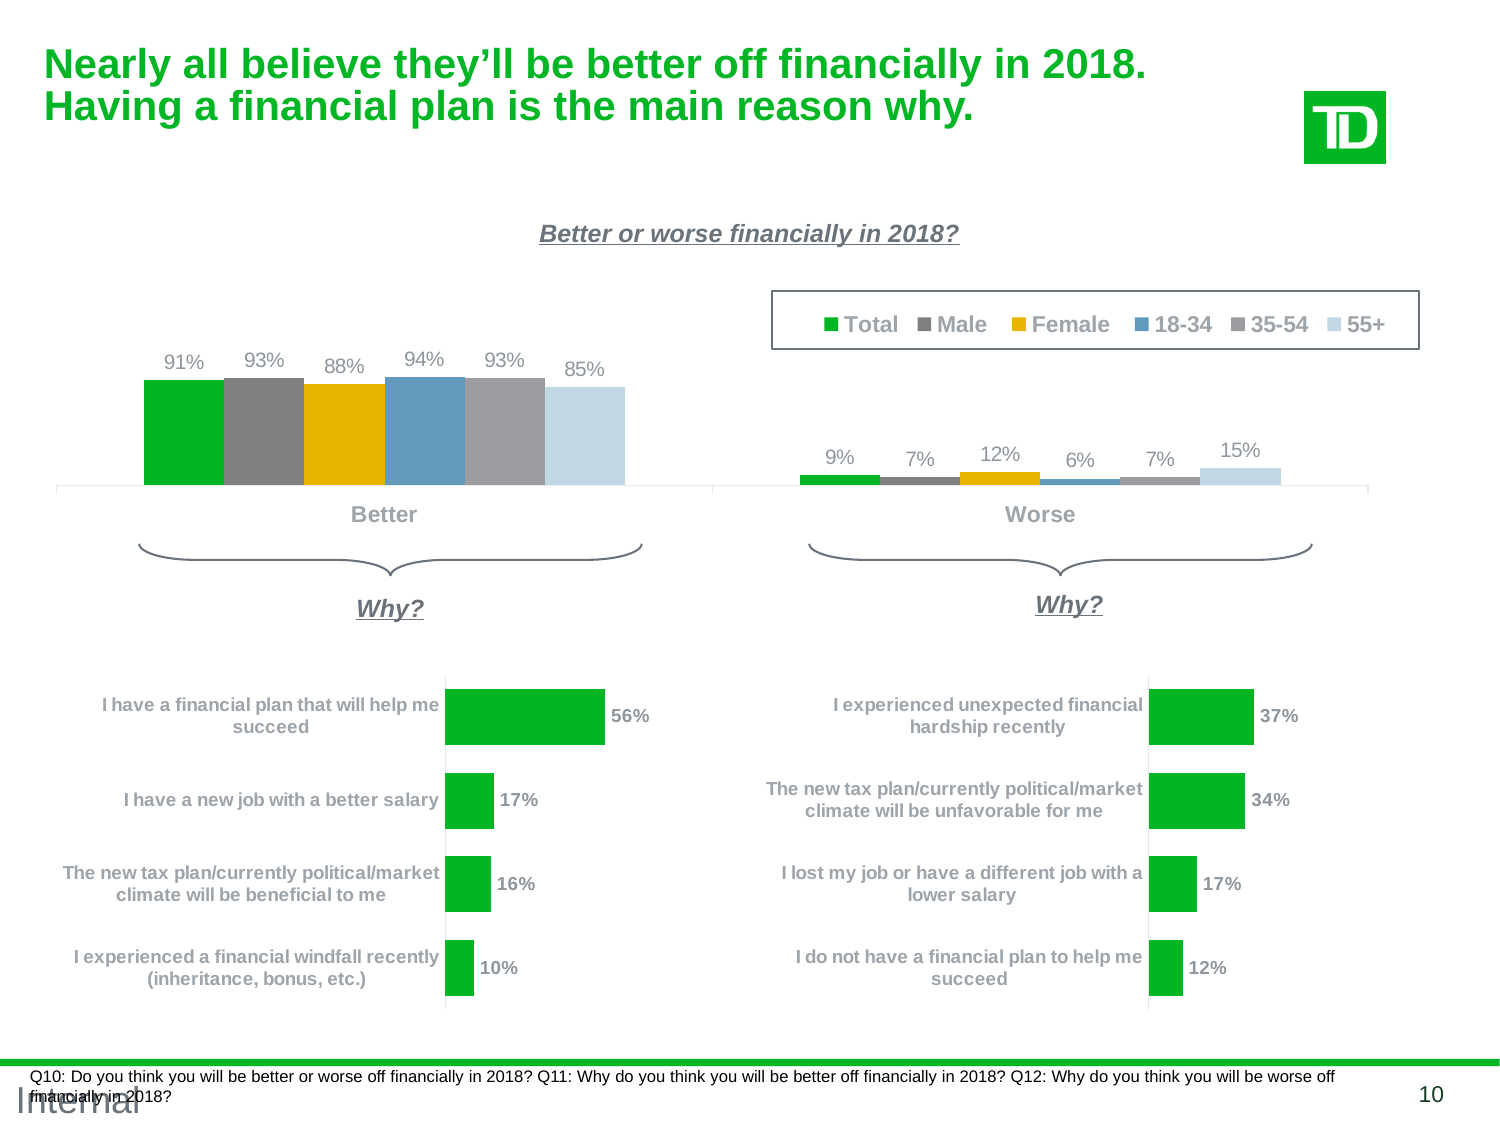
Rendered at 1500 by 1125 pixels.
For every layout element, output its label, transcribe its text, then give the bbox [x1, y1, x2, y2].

text_box Why? [1020, 583, 1119, 627]
text_box [808, 543, 1313, 577]
chart [39, 290, 1398, 529]
slide_number 10 [1408, 1078, 1460, 1109]
text_box Why? [341, 587, 440, 631]
chart [762, 663, 1450, 1022]
text_box [138, 543, 643, 577]
picture [1304, 91, 1386, 164]
text_box [1398, 290, 1420, 350]
title Nearly all believe they’ll be better off financially in 2018. Having a financial plan is the main reason why. [28, 48, 1226, 126]
chart [59, 663, 747, 1022]
text_box Q10: Do you think you will be better or worse off financially in 2018? Q11: Why do you think you will be better off financially in 2018? Q12: Why do you think you will be worse off financially in 2018? [15, 1058, 1408, 1114]
text_box Better or worse financially in 2018? [524, 212, 976, 256]
